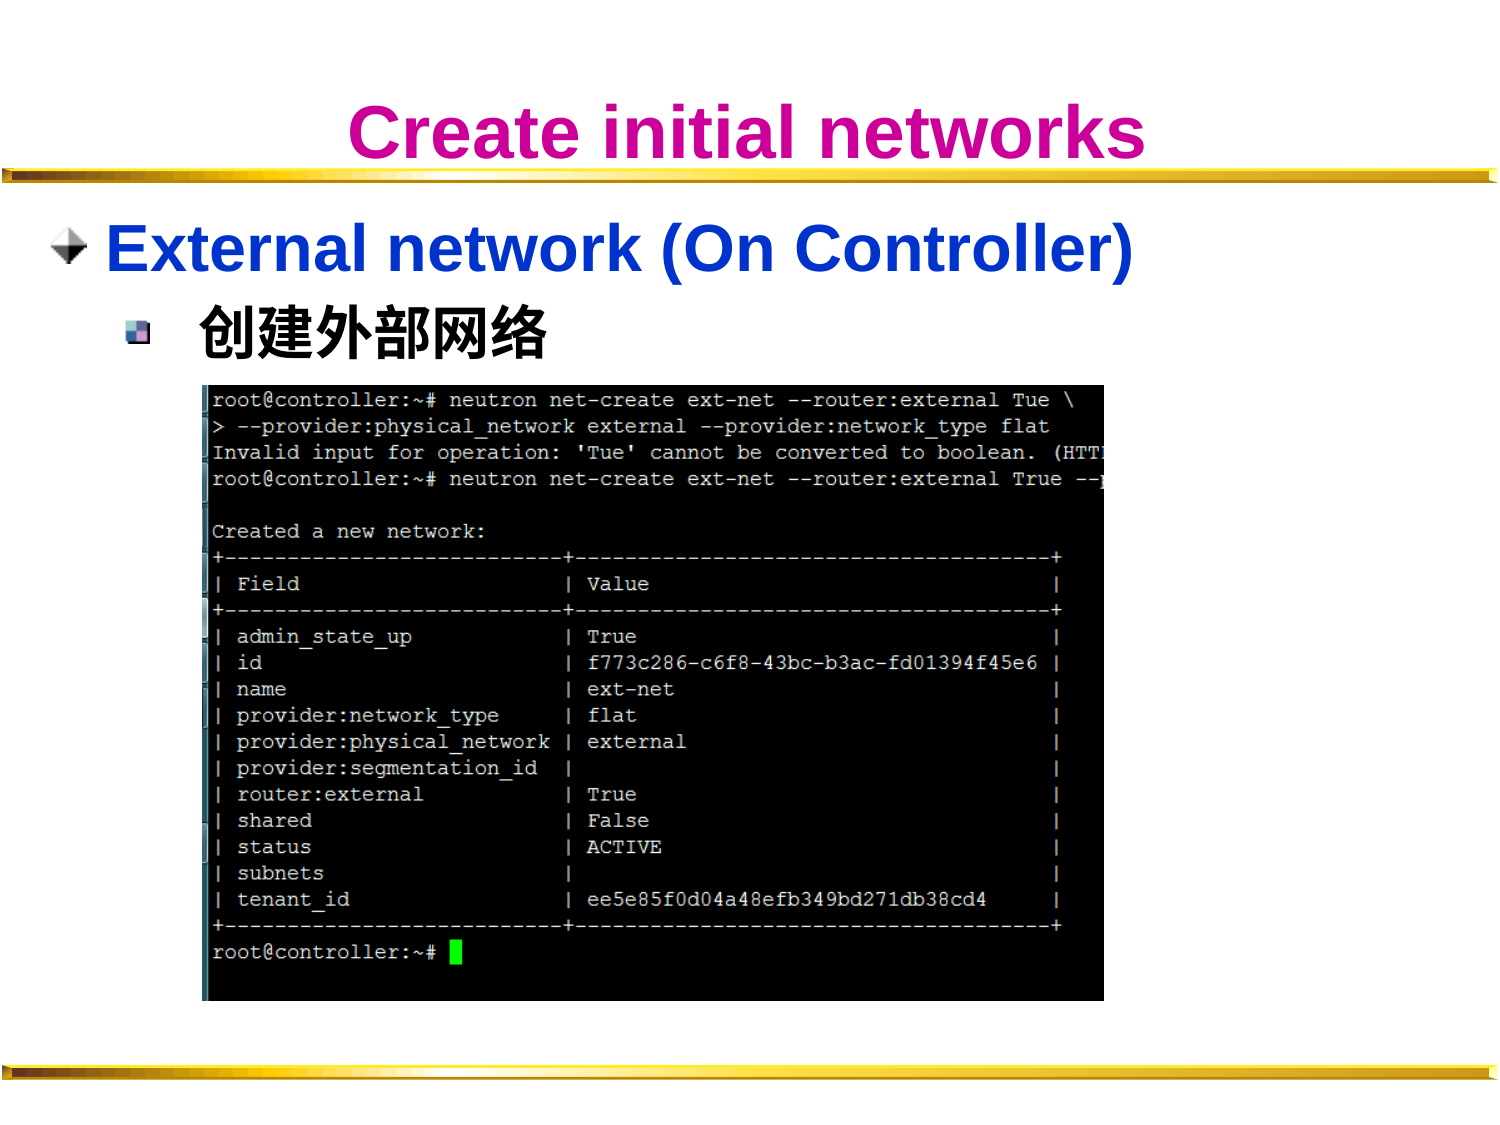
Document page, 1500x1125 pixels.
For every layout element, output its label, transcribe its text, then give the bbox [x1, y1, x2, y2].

title Create initial networks [34, 96, 1461, 161]
list External network (On Controller) 创建外部网络 [34, 197, 1463, 1041]
picture [124, 319, 150, 344]
picture [49, 226, 87, 264]
picture [201, 385, 1104, 1001]
